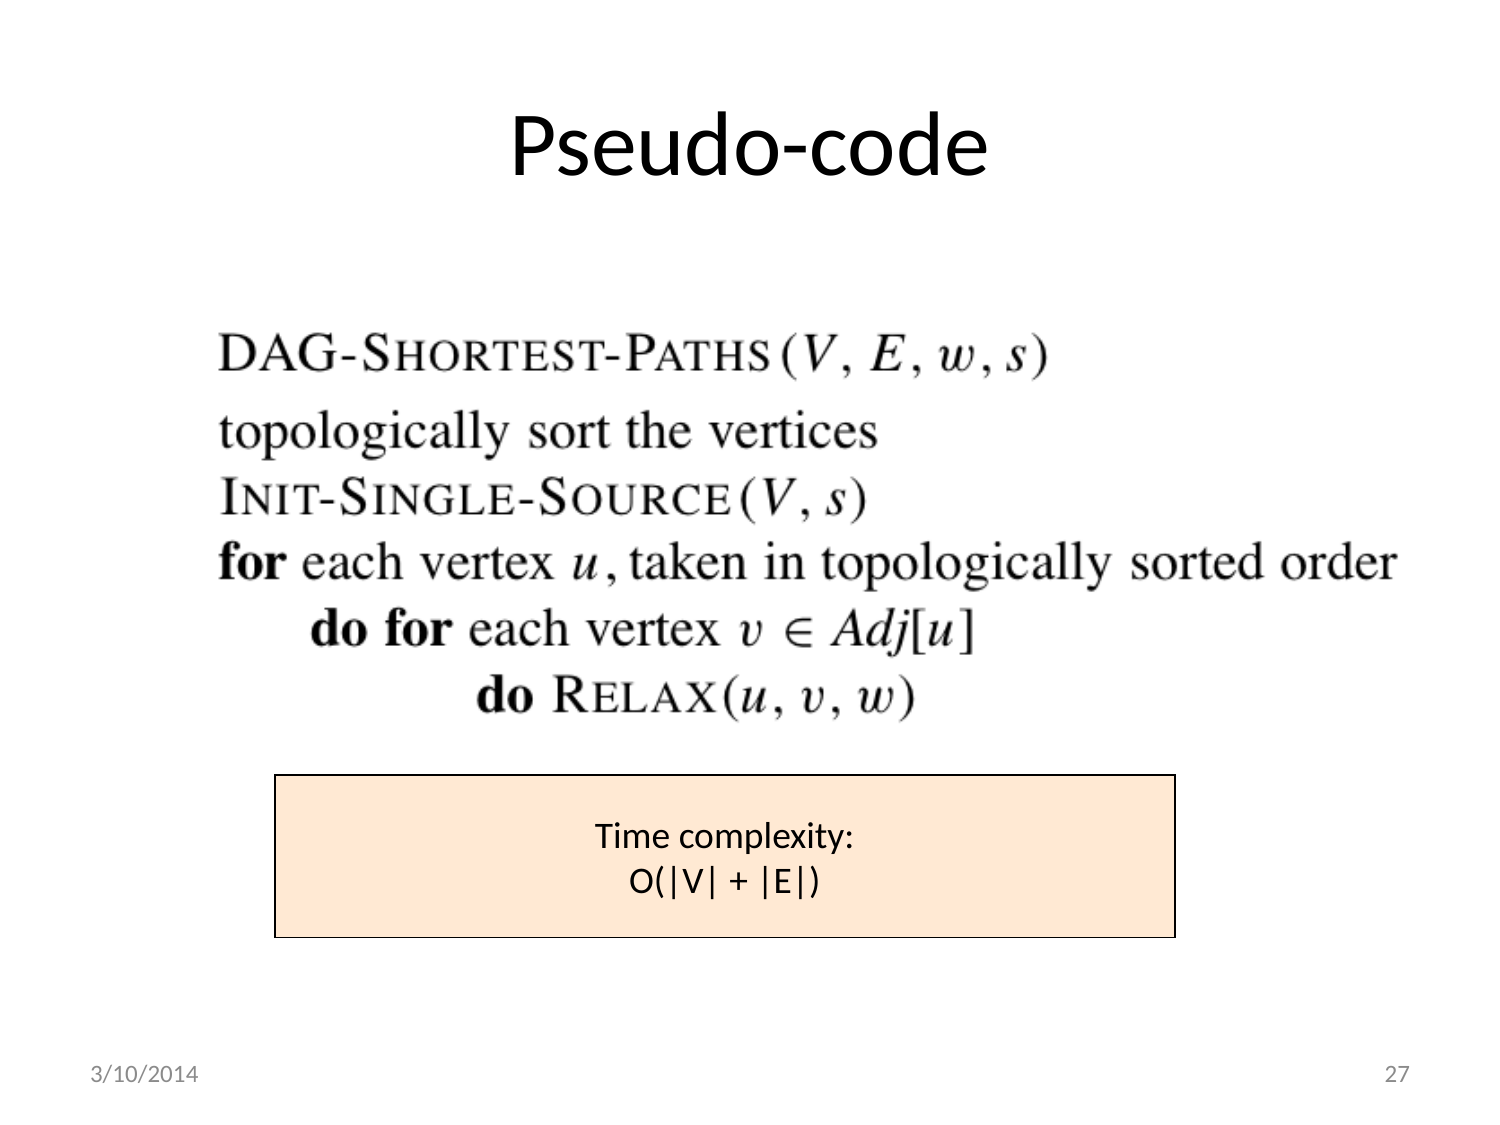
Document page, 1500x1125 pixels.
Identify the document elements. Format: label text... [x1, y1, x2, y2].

text_box Time complexity: O(|V| + |E|) [274, 779, 1175, 938]
slide_number 27 [1074, 1042, 1425, 1103]
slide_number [75, 1042, 425, 1103]
title Pseudo-code [75, 45, 1425, 233]
picture [182, 299, 1426, 771]
